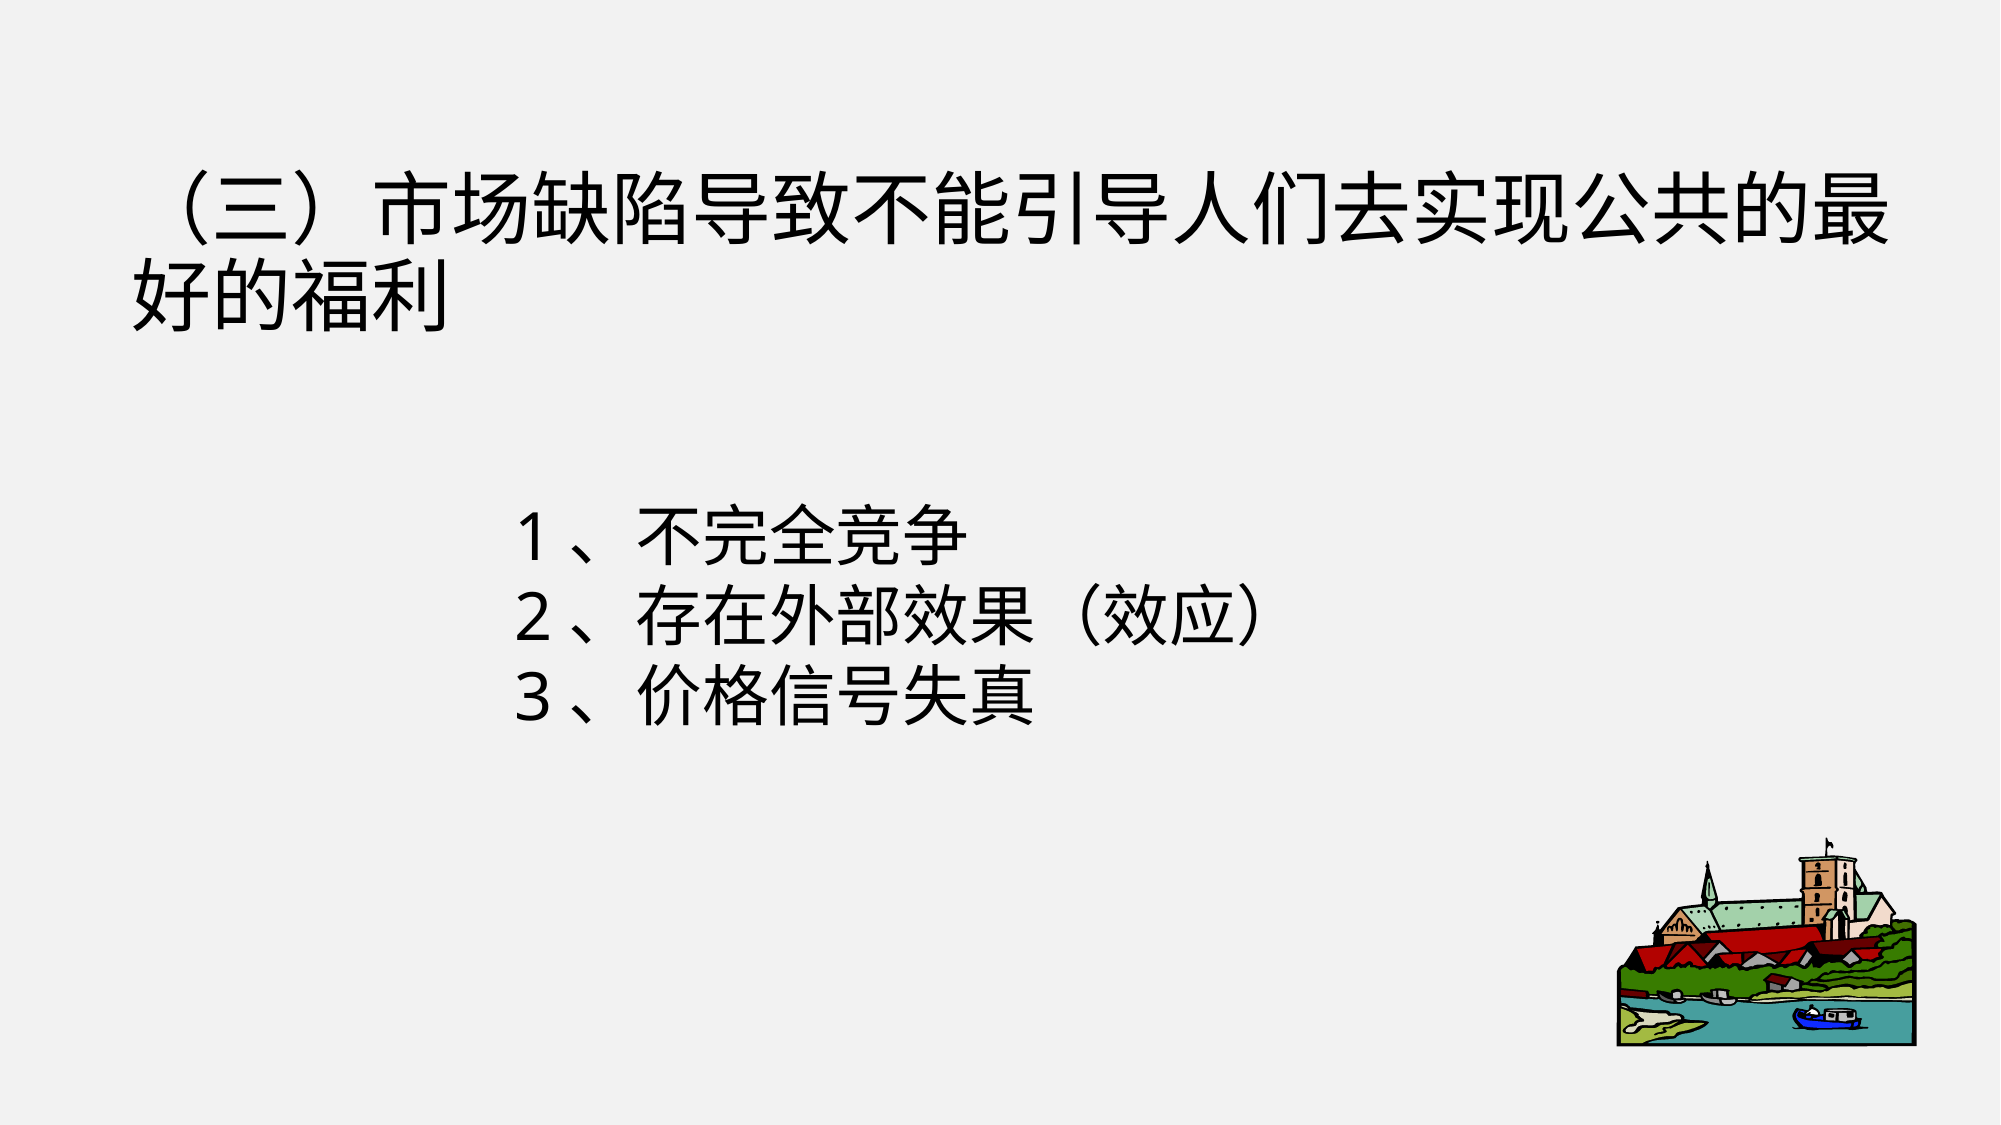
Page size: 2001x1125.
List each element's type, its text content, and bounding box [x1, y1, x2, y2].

picture [1616, 837, 1917, 1047]
title （三）市场缺陷导致不能引导人们去实现公共的最好的福利 [116, 162, 1934, 350]
text_box 1、不完全竞争 2、存在外部效果（效应） 3、价格信号失真 [500, 486, 1500, 742]
